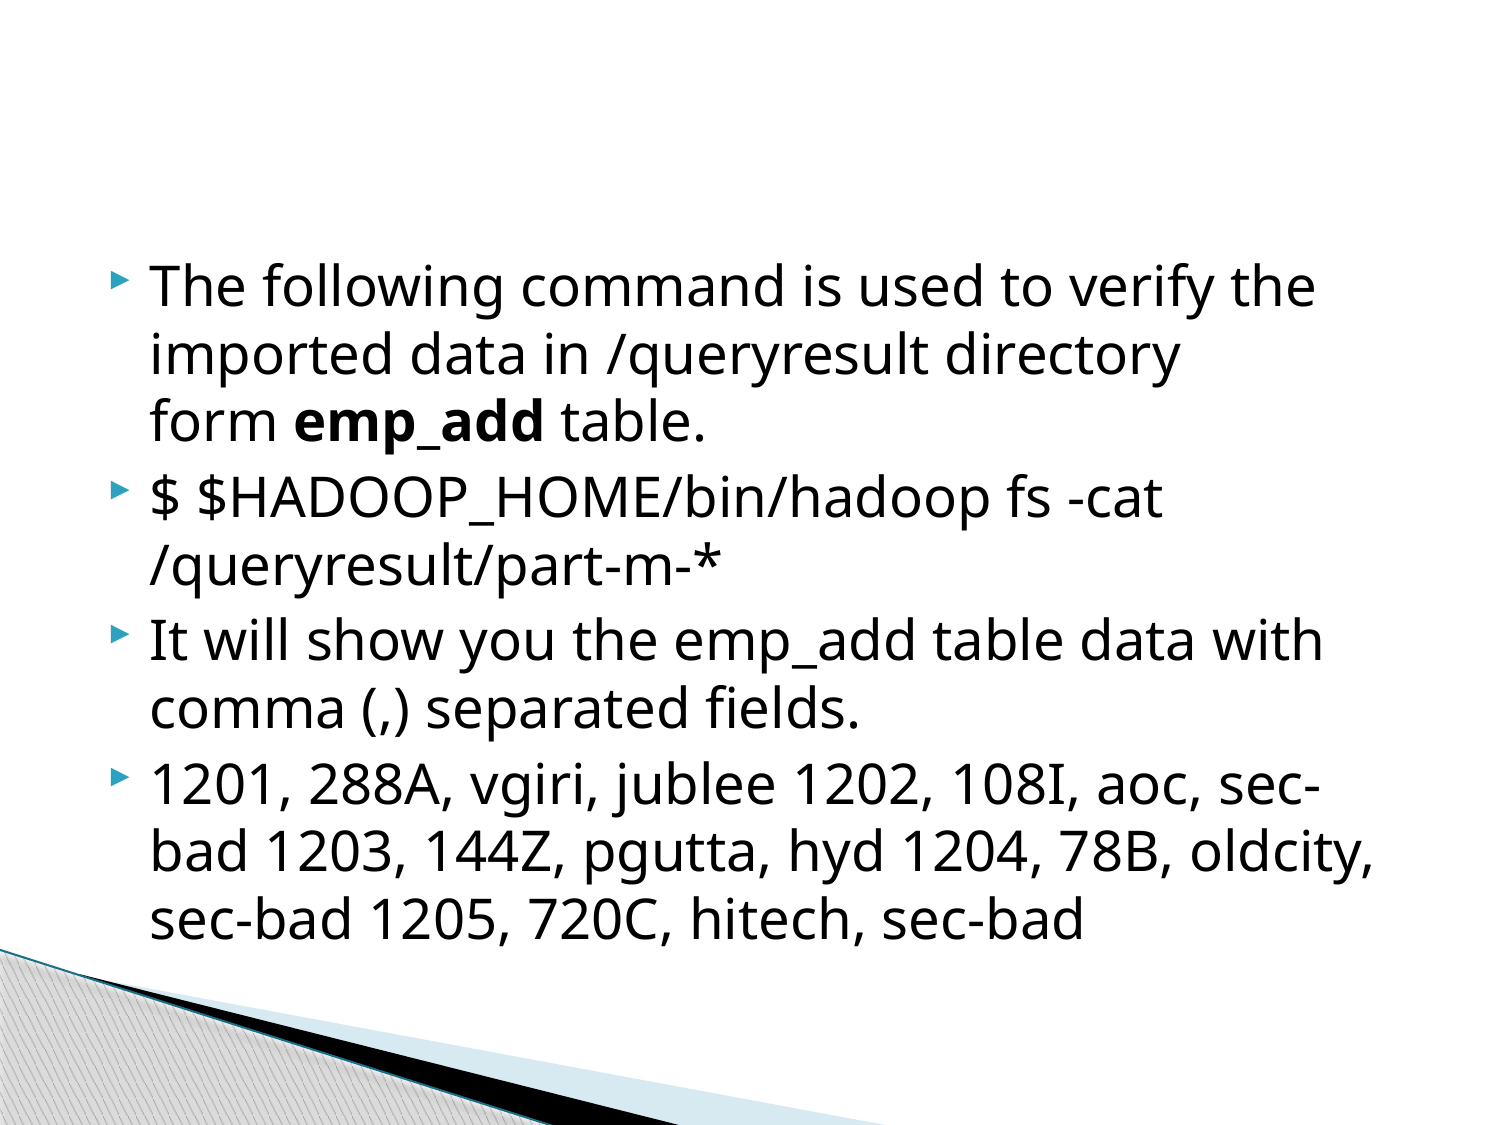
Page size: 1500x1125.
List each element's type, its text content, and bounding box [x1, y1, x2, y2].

list The following command is used to verify the imported data in /queryresult directory form emp_add table. $ $HADOOP_HOME/bin/hadoop fs -cat /queryresult/part-m-* It will show you the emp_add table data with comma (,) separated fields. 1201, 288A, vgiri, jublee 1202, 108I, aoc, sec-bad 1203, 144Z, pgutta, hyd 1204, 78B, oldcity, sec-bad 1205, 720C, hitech, sec-bad [75, 243, 1425, 986]
